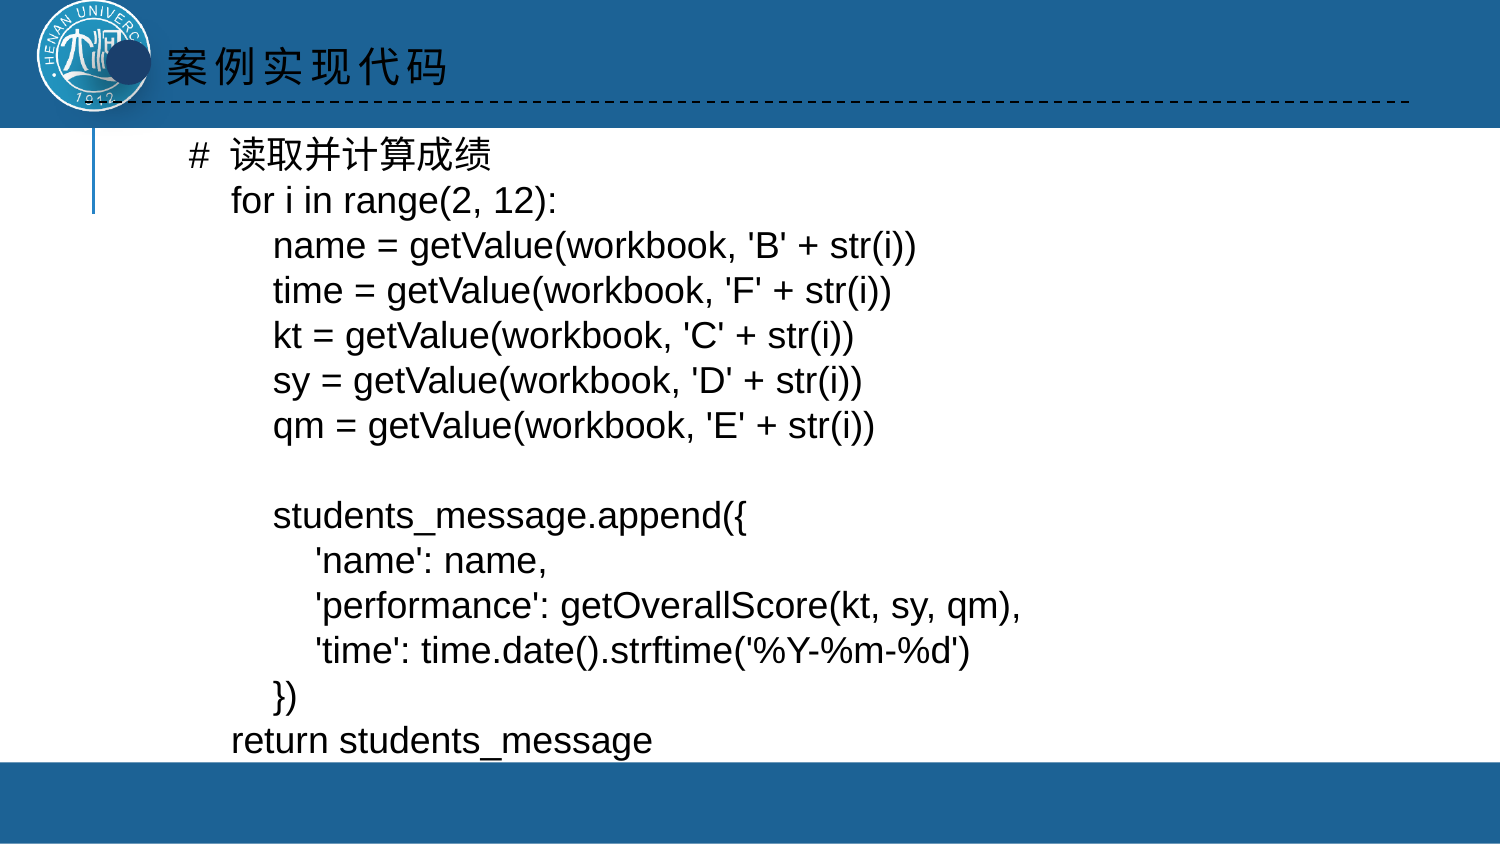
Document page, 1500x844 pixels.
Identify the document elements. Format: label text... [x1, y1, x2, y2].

text_box [104, 38, 152, 87]
text_box # 读取并计算成绩 for i in range(2, 12): name = getValue(workbook, 'B' + str(i)) time = getValue(workbook, 'F' + str(i)) kt = getValue(workbook, 'C' + str(i)) sy = getValue(workbook, 'D' + str(i)) qm = getValue(workbook, 'E' + str(i)) students_message.append({ 'name': name, 'performance': getOverallScore(kt, sy, qm), 'time': time.date().strftime('%Y-%m-%d') }) return students_message [174, 123, 1383, 769]
text_box 案例实现代码 [152, 33, 464, 98]
